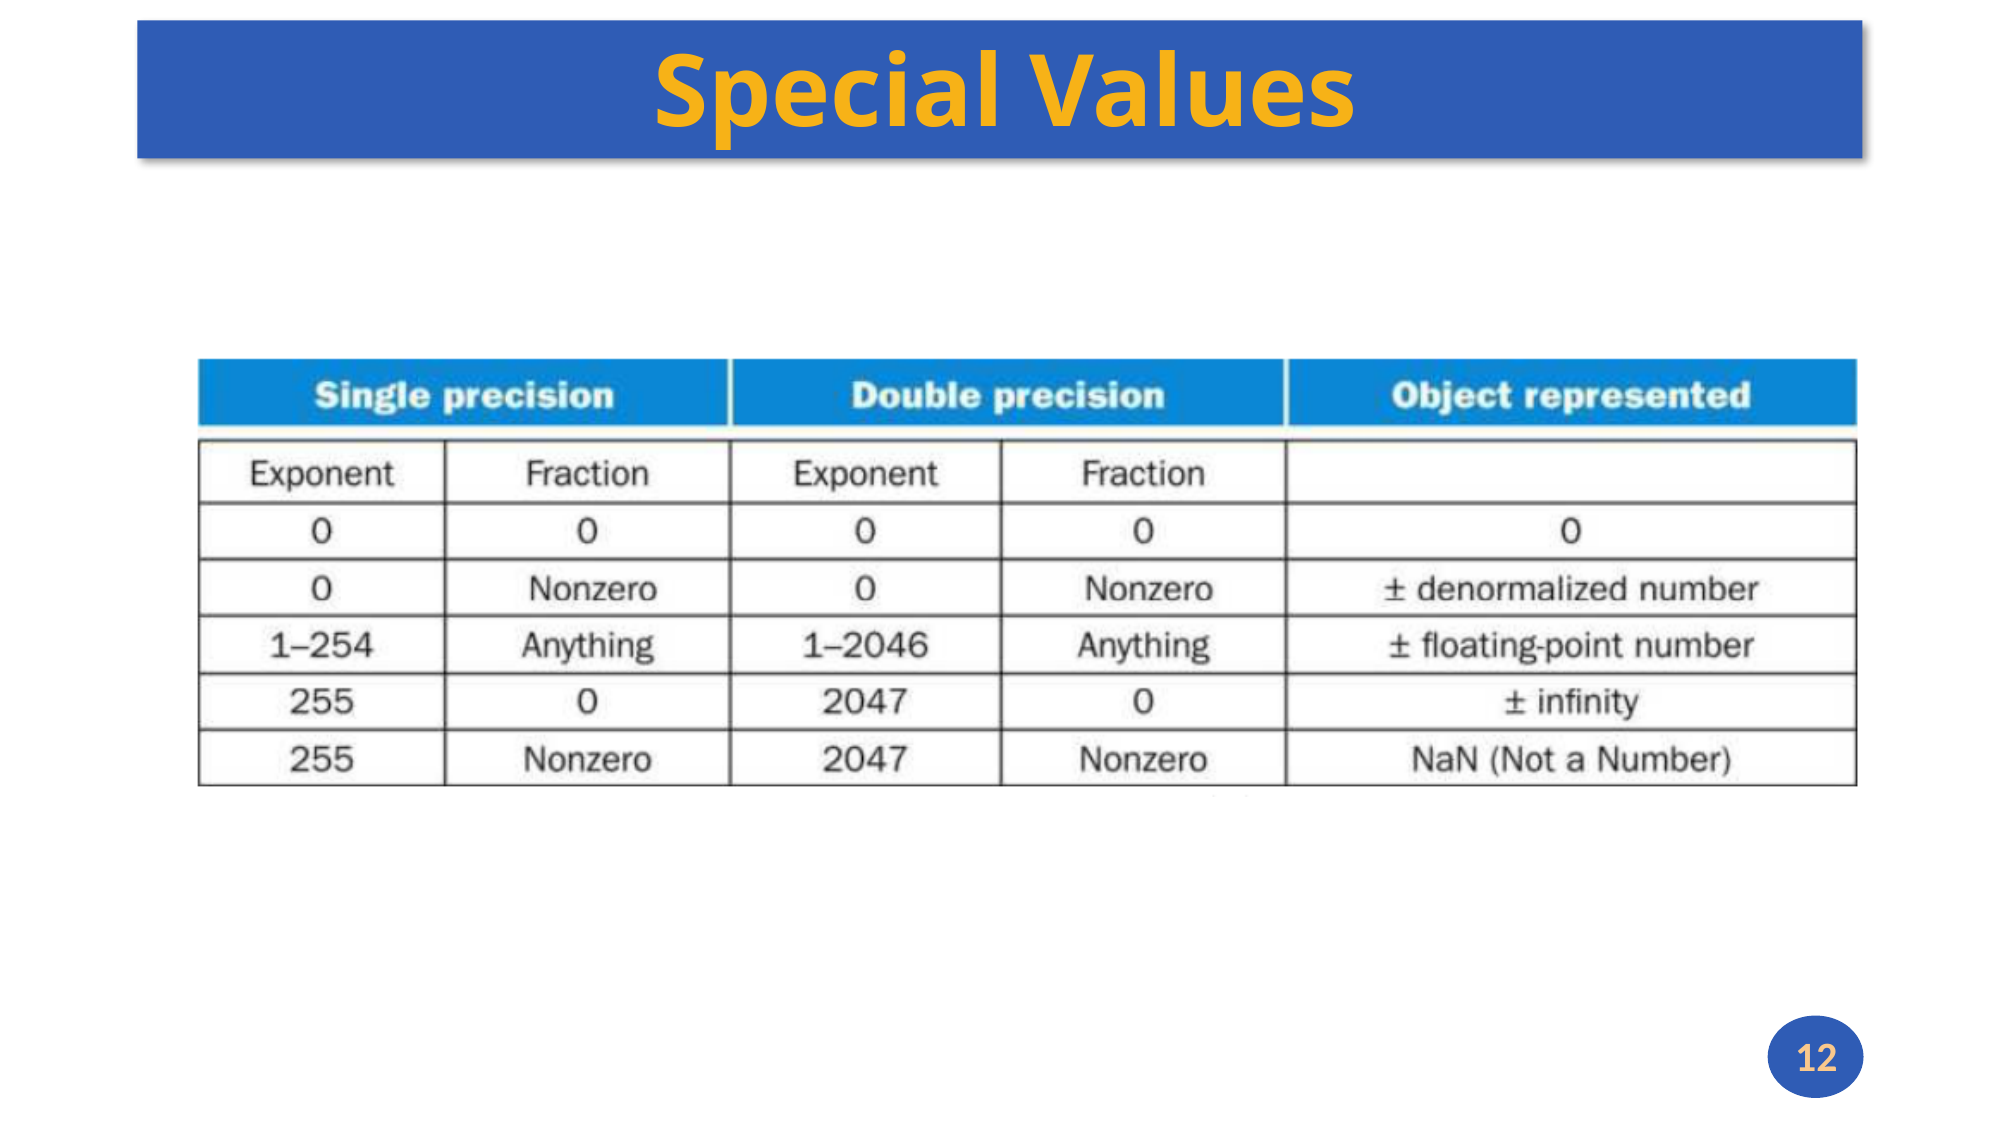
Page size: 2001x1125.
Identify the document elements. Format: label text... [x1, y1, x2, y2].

slide_number 12 [1767, 1015, 1866, 1095]
title Special Values [137, 17, 1863, 156]
picture [181, 349, 1875, 797]
